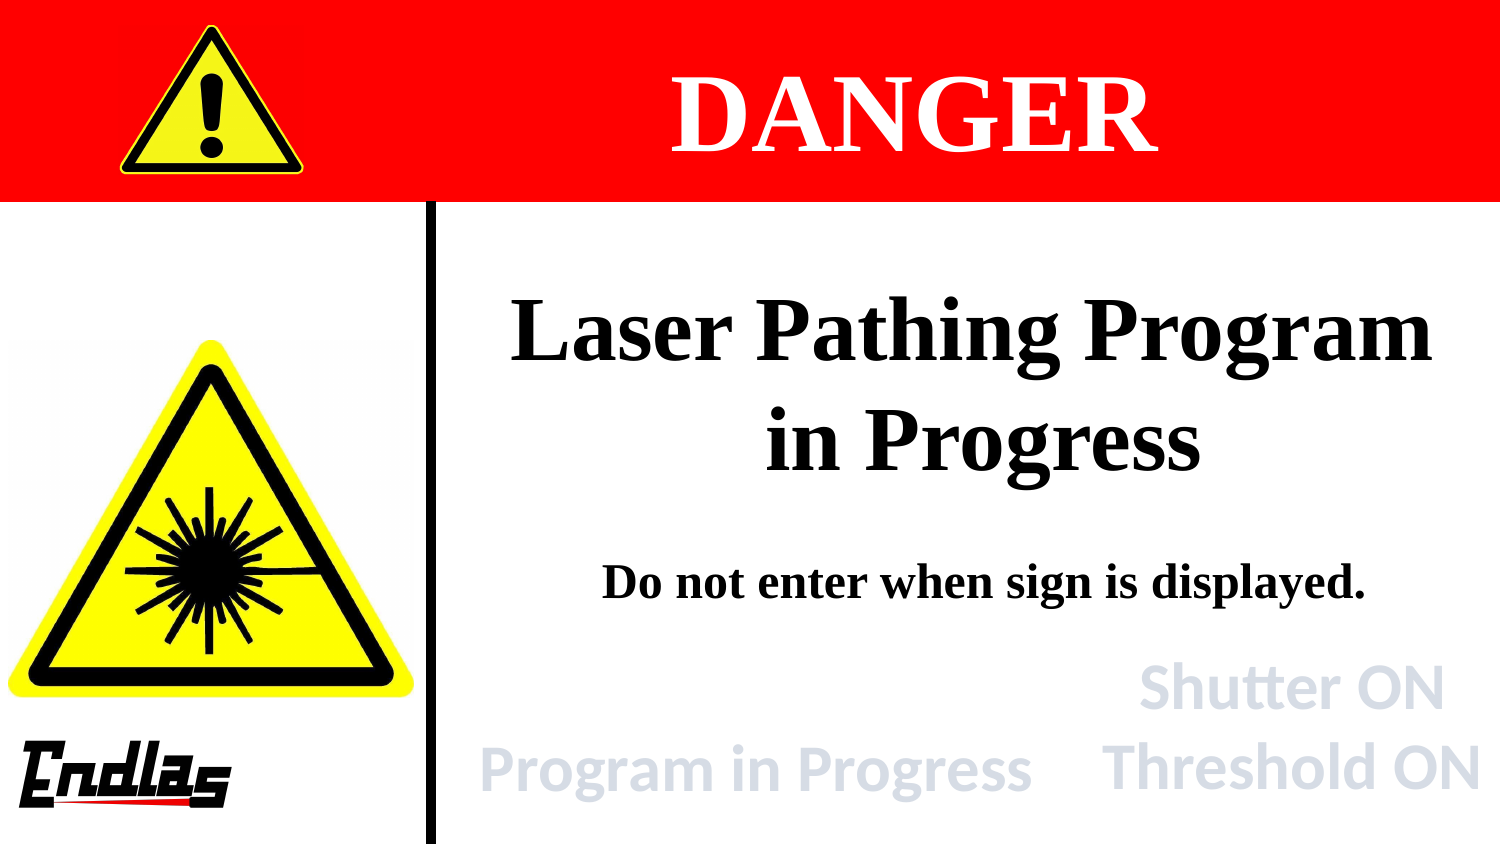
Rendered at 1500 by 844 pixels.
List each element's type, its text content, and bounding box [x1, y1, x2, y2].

picture [14, 735, 235, 813]
text_box Program in Progress [464, 717, 1050, 813]
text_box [118, 25, 1480, 183]
picture [8, 340, 414, 698]
text_box [0, 0, 1500, 202]
text_box Laser Pathing Program in Progress Do not enter when sign is displayed. [419, 201, 430, 735]
text_box Shutter ON Threshold ON [1087, 635, 1499, 811]
text_box Laser Pathing Program in Progress Do not enter when sign is displayed. [431, 201, 1500, 735]
